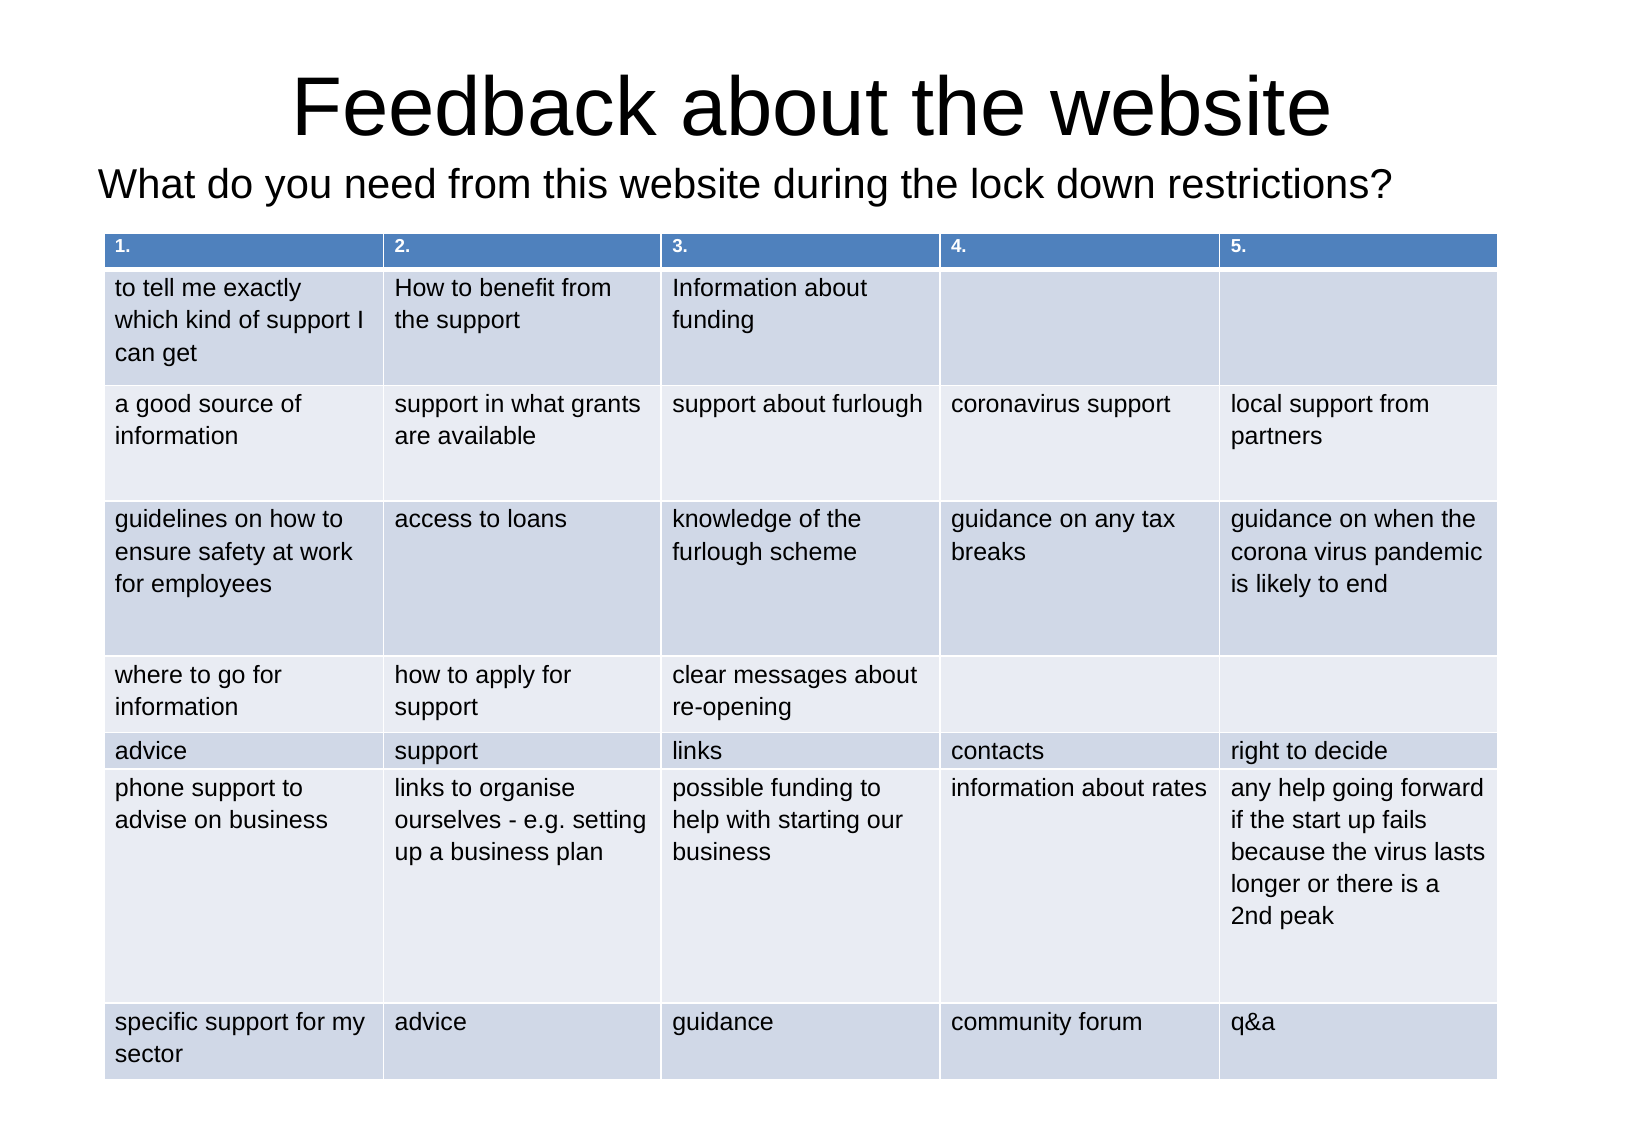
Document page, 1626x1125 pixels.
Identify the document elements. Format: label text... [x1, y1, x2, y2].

table_cell guidance on any tax breaks [941, 502, 1219, 655]
table_cell information about rates [941, 770, 1219, 1002]
table_cell a good source of information [105, 386, 383, 500]
table_cell contacts [941, 733, 1219, 768]
table_header 1. [105, 234, 383, 267]
table_cell guidance [662, 1004, 939, 1079]
table_cell coronavirus support [941, 386, 1219, 500]
table_cell to tell me exactly which kind of support I can get [105, 272, 383, 385]
table_cell q&a [1220, 1004, 1497, 1079]
table_cell phone support to advise on business [105, 770, 383, 1002]
table_cell right to decide [1220, 733, 1497, 768]
table_cell support in what grants are available [384, 386, 660, 500]
title Feedback about the website [81, 45, 1544, 149]
table_cell local support from partners [1220, 386, 1497, 500]
table_cell possible funding to help with starting our business [662, 770, 939, 1002]
table_cell how to apply for support [384, 657, 660, 732]
table_cell advice [105, 733, 383, 768]
table_cell knowledge of the furlough scheme [662, 502, 939, 655]
table_cell [941, 657, 1219, 732]
table_cell community forum [941, 1004, 1219, 1079]
table_cell [1220, 657, 1497, 732]
table_cell links to organise ourselves - e.g. setting up a business plan [384, 770, 660, 1002]
table_cell access to loans [384, 502, 660, 655]
table_cell clear messages about re-opening [662, 657, 939, 732]
table_cell support [384, 733, 660, 768]
table_header 2. [384, 234, 660, 267]
table_cell guidelines on how to ensure safety at work for employees [105, 502, 383, 655]
table_cell How to benefit from the support [384, 272, 660, 385]
table_cell Information about funding [662, 272, 939, 385]
table_cell where to go for information [105, 657, 383, 732]
table_cell advice [384, 1004, 660, 1079]
table_header 3. [662, 234, 939, 267]
table_cell specific support for my sector [105, 1004, 383, 1079]
list What do you need from this website during the lock down restrictions? [81, 149, 1544, 1080]
table_cell links [662, 733, 939, 768]
table_cell support about furlough [662, 386, 939, 500]
table_header 4. [941, 234, 1219, 267]
table_cell [941, 272, 1219, 385]
table_header 5. [1220, 234, 1497, 267]
table_cell any help going forward if the start up fails because the virus lasts longer or there is a 2nd peak [1220, 770, 1497, 1002]
table_cell [1220, 272, 1497, 385]
table_cell guidance on when the corona virus pandemic is likely to end [1220, 502, 1497, 655]
